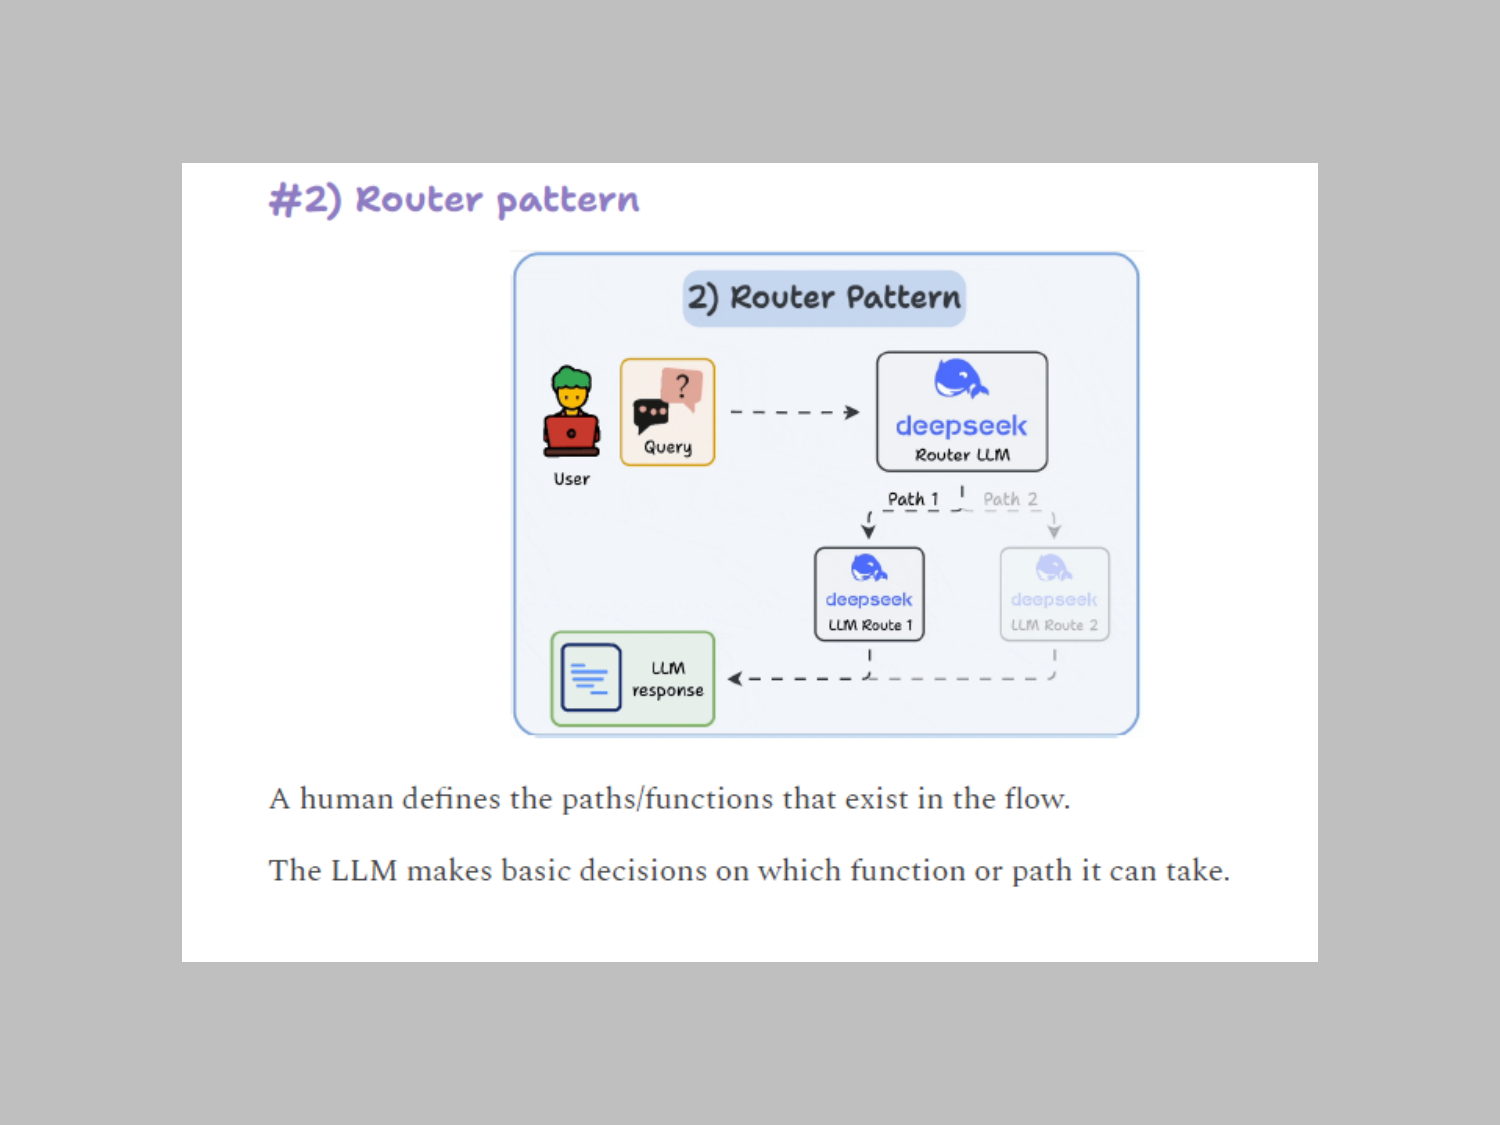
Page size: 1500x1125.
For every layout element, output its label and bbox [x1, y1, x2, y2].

picture [182, 162, 1318, 962]
